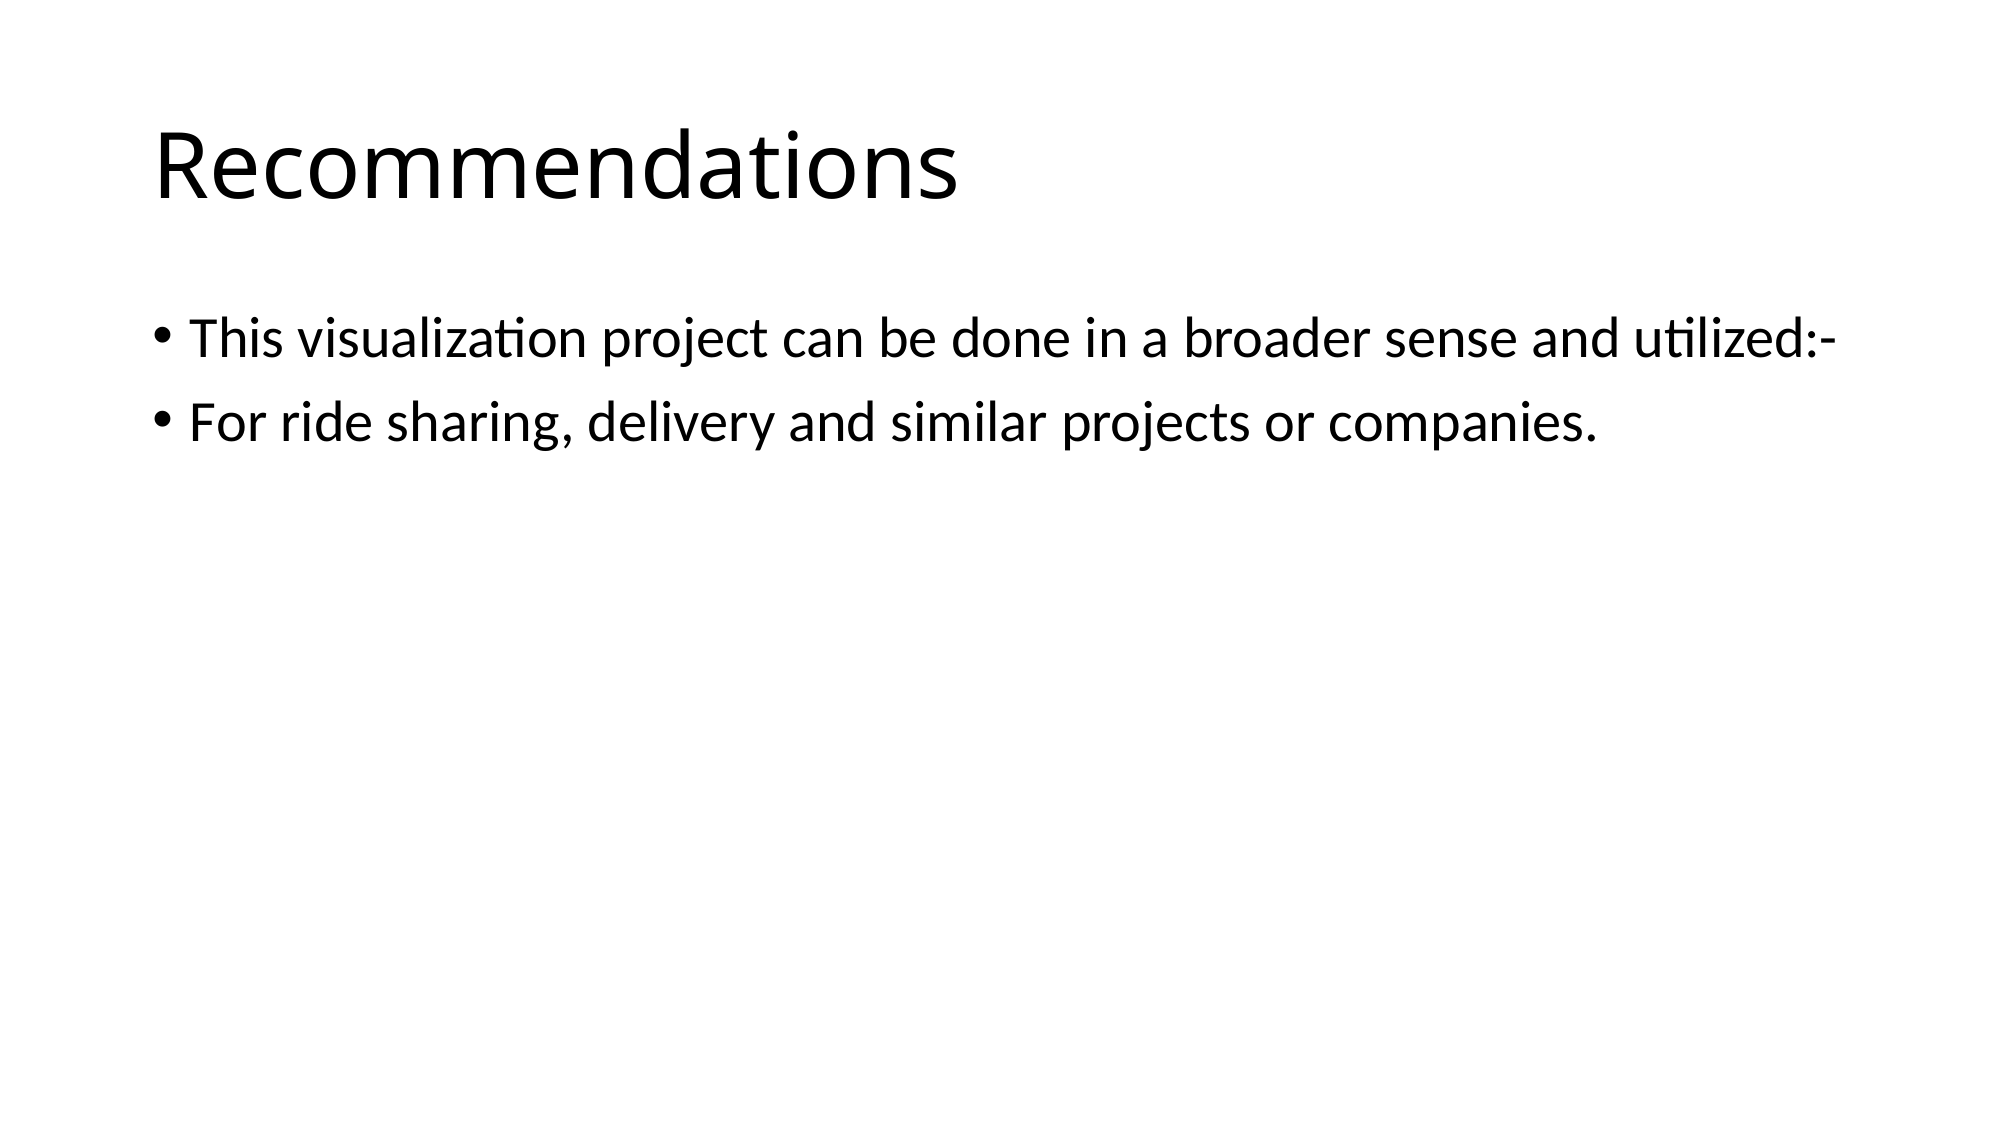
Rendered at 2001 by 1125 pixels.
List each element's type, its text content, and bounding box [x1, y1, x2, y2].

title Recommendations [137, 59, 1863, 278]
list This visualization project can be done in a broader sense and utilized:- For ride sharing, delivery and similar projects or companies. [137, 299, 1863, 1014]
